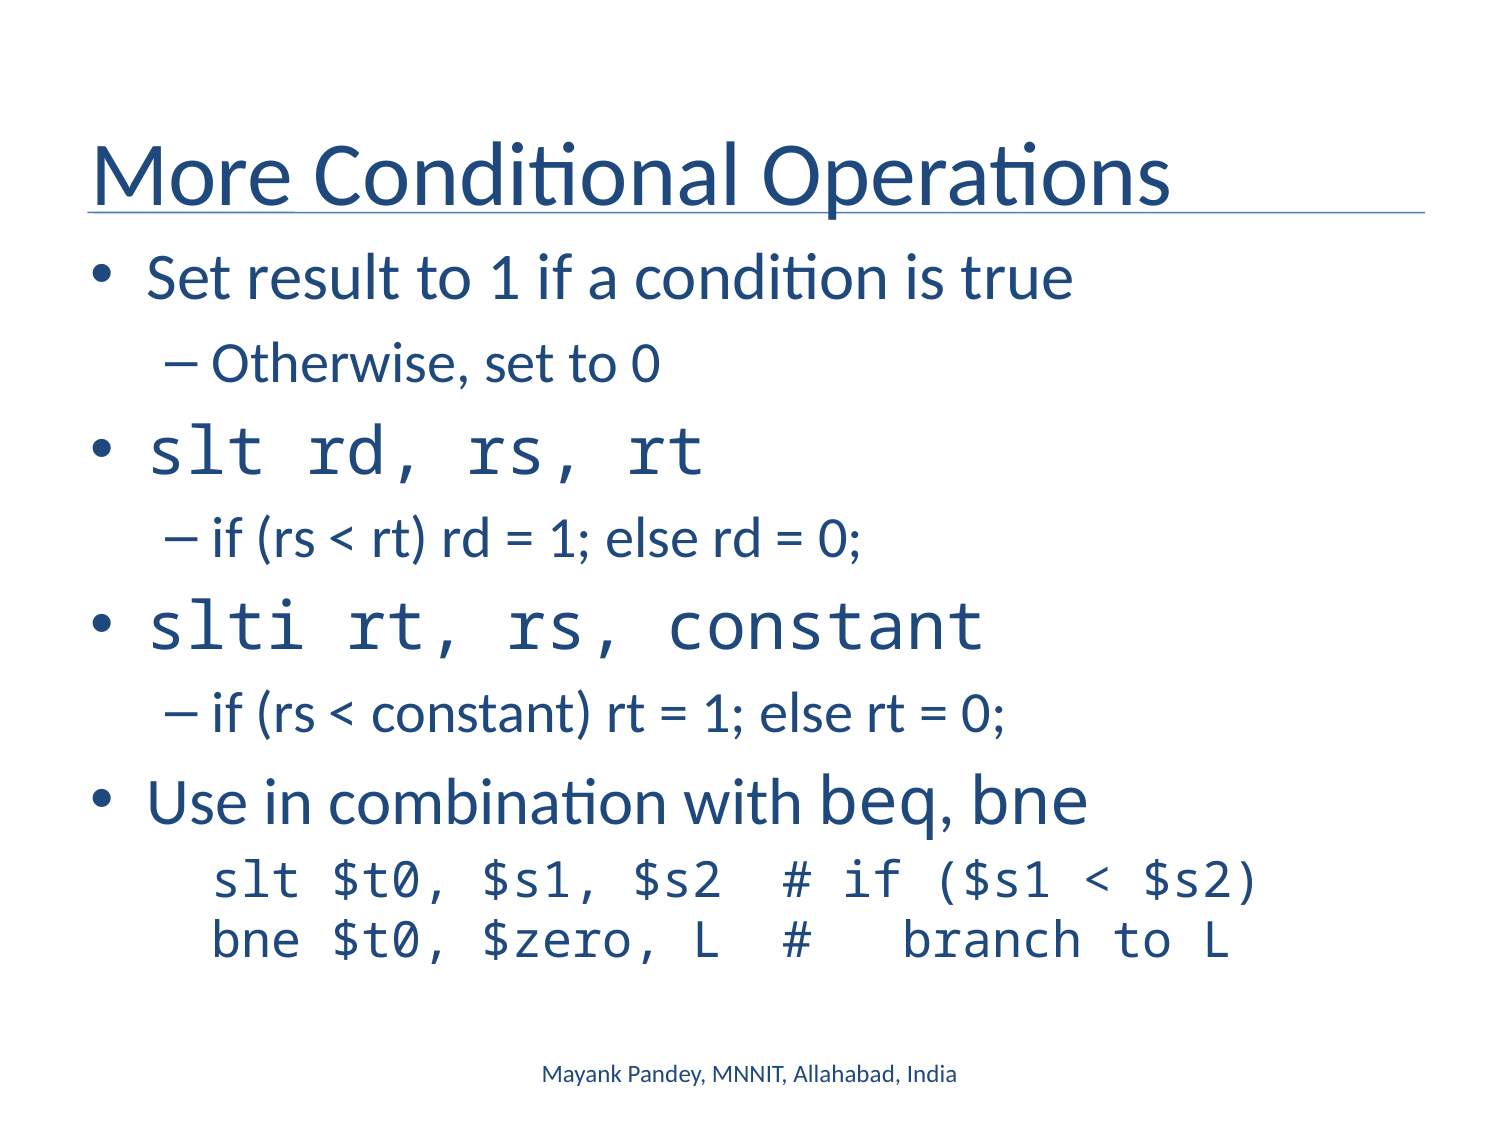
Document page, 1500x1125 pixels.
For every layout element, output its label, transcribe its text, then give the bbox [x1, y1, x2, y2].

footer Mayank Pandey, MNNIT, Allahabad, India [512, 1042, 988, 1103]
title More Conditional Operations [74, 74, 1426, 224]
list Set result to 1 if a condition is true Otherwise, set to 0 slt rd, rs, rt if (rs < rt) rd = 1; else rd = 0; slti rt, rs, constant if (rs < constant) rt = 1; else rt = 0; Use in combination with beq, bne slt $t0, $s1, $s2 # if ($s1 < $s2) bne $t0, $zero, L # branch to L [74, 224, 1426, 1006]
